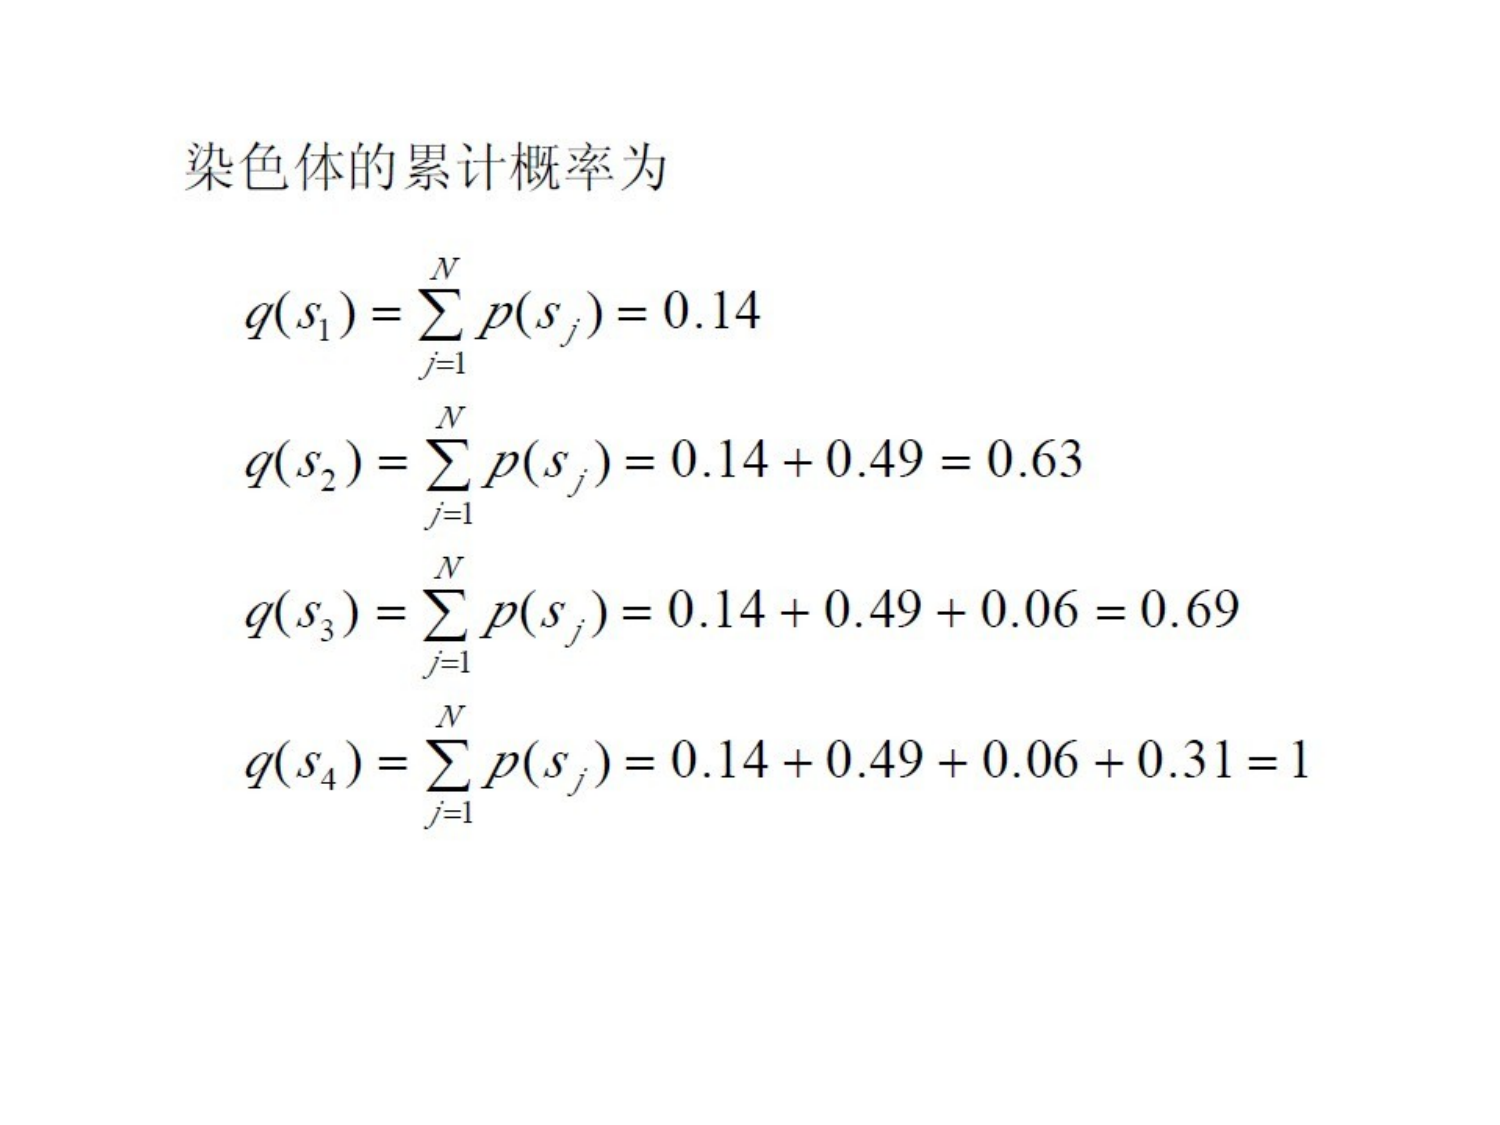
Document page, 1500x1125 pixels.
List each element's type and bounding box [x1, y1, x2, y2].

picture [123, 89, 1420, 892]
